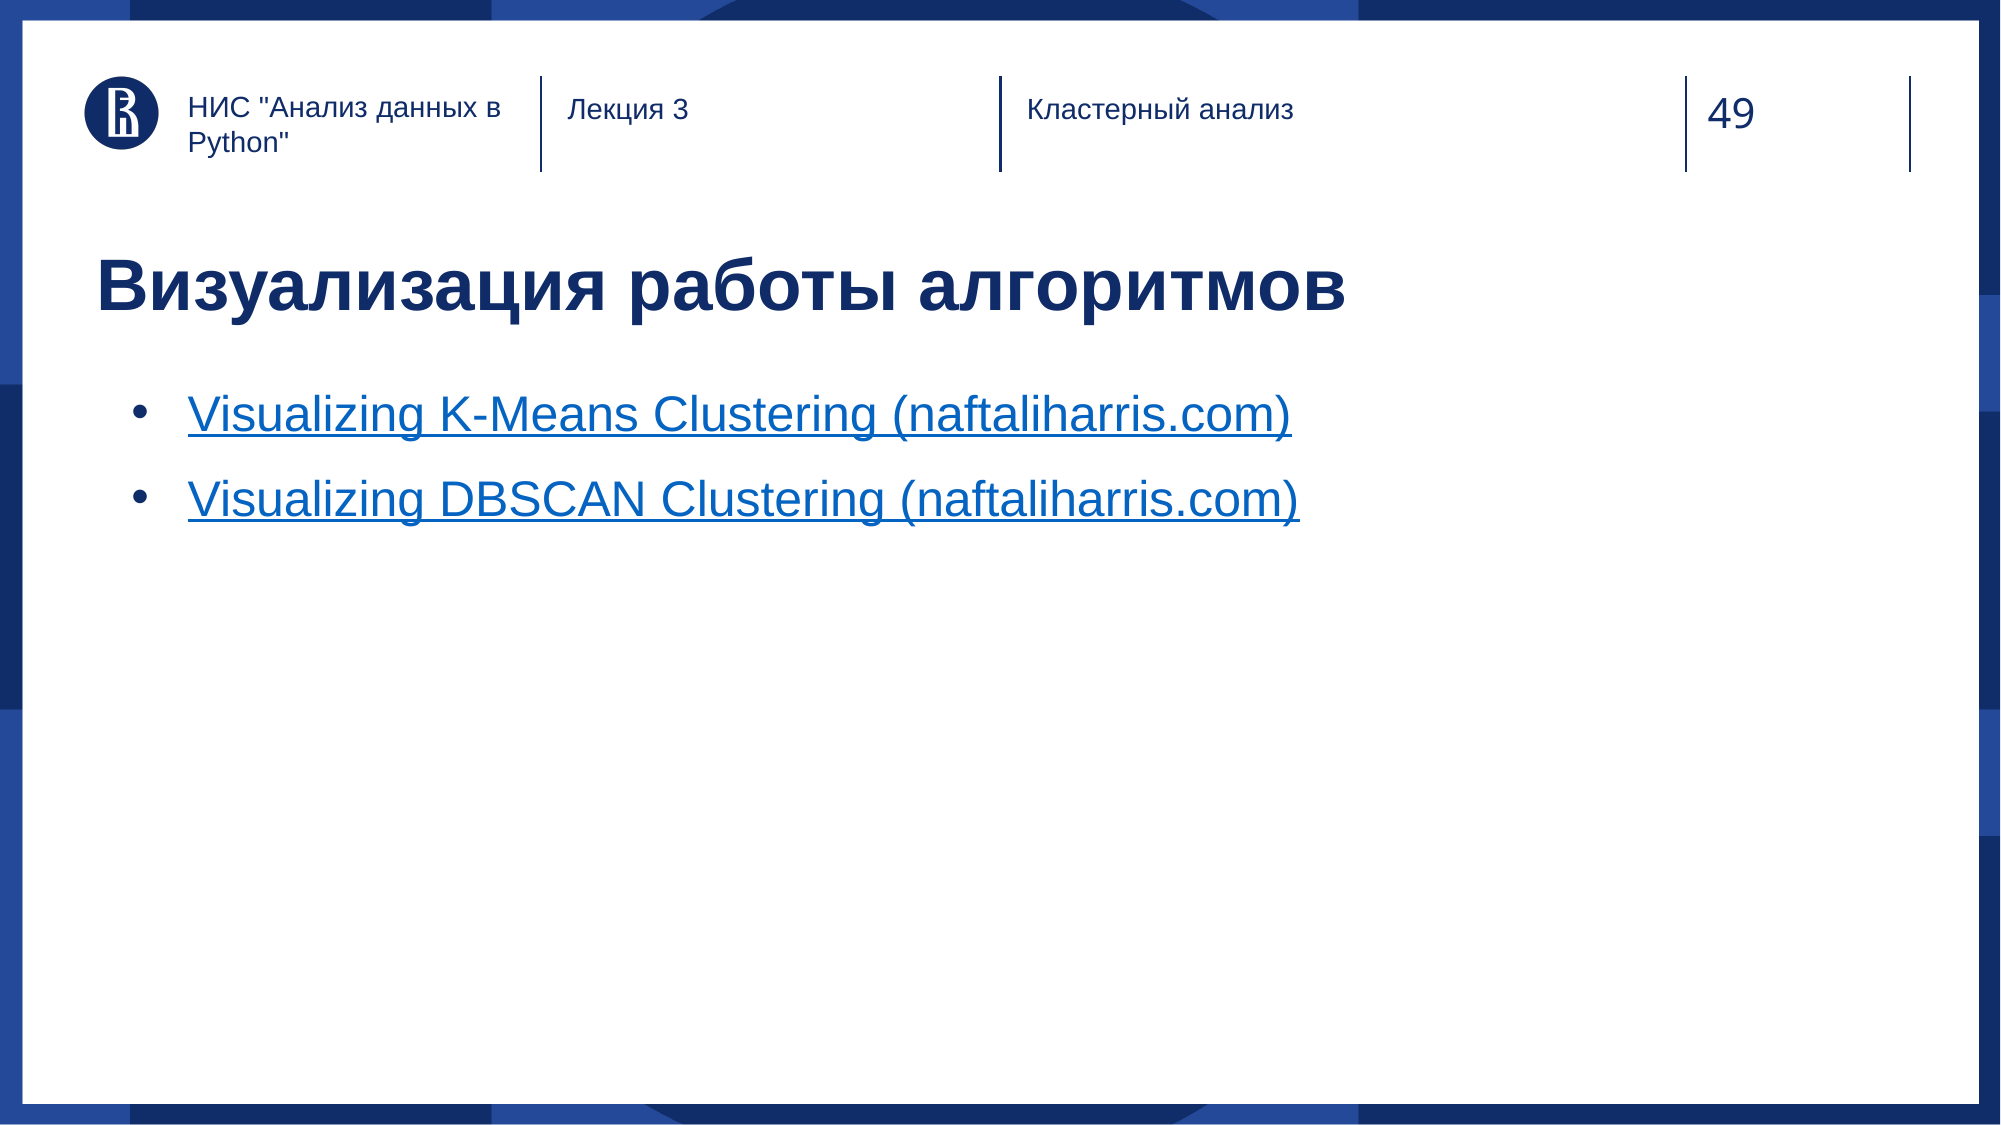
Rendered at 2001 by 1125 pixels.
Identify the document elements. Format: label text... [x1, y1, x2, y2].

picture [0, 0, 2001, 1125]
list Кластерный анализ [1026, 90, 1367, 157]
list НИС "Анализ данных в Python" [187, 88, 520, 157]
list Лекция 3 [567, 90, 907, 157]
title Визуализация работы алгоритмов [96, 237, 1911, 365]
list Visualizing K-Means Clustering (naftaliharris.com) Visualizing DBSCAN Clustering (naftaliharris.com) [117, 381, 1889, 1013]
